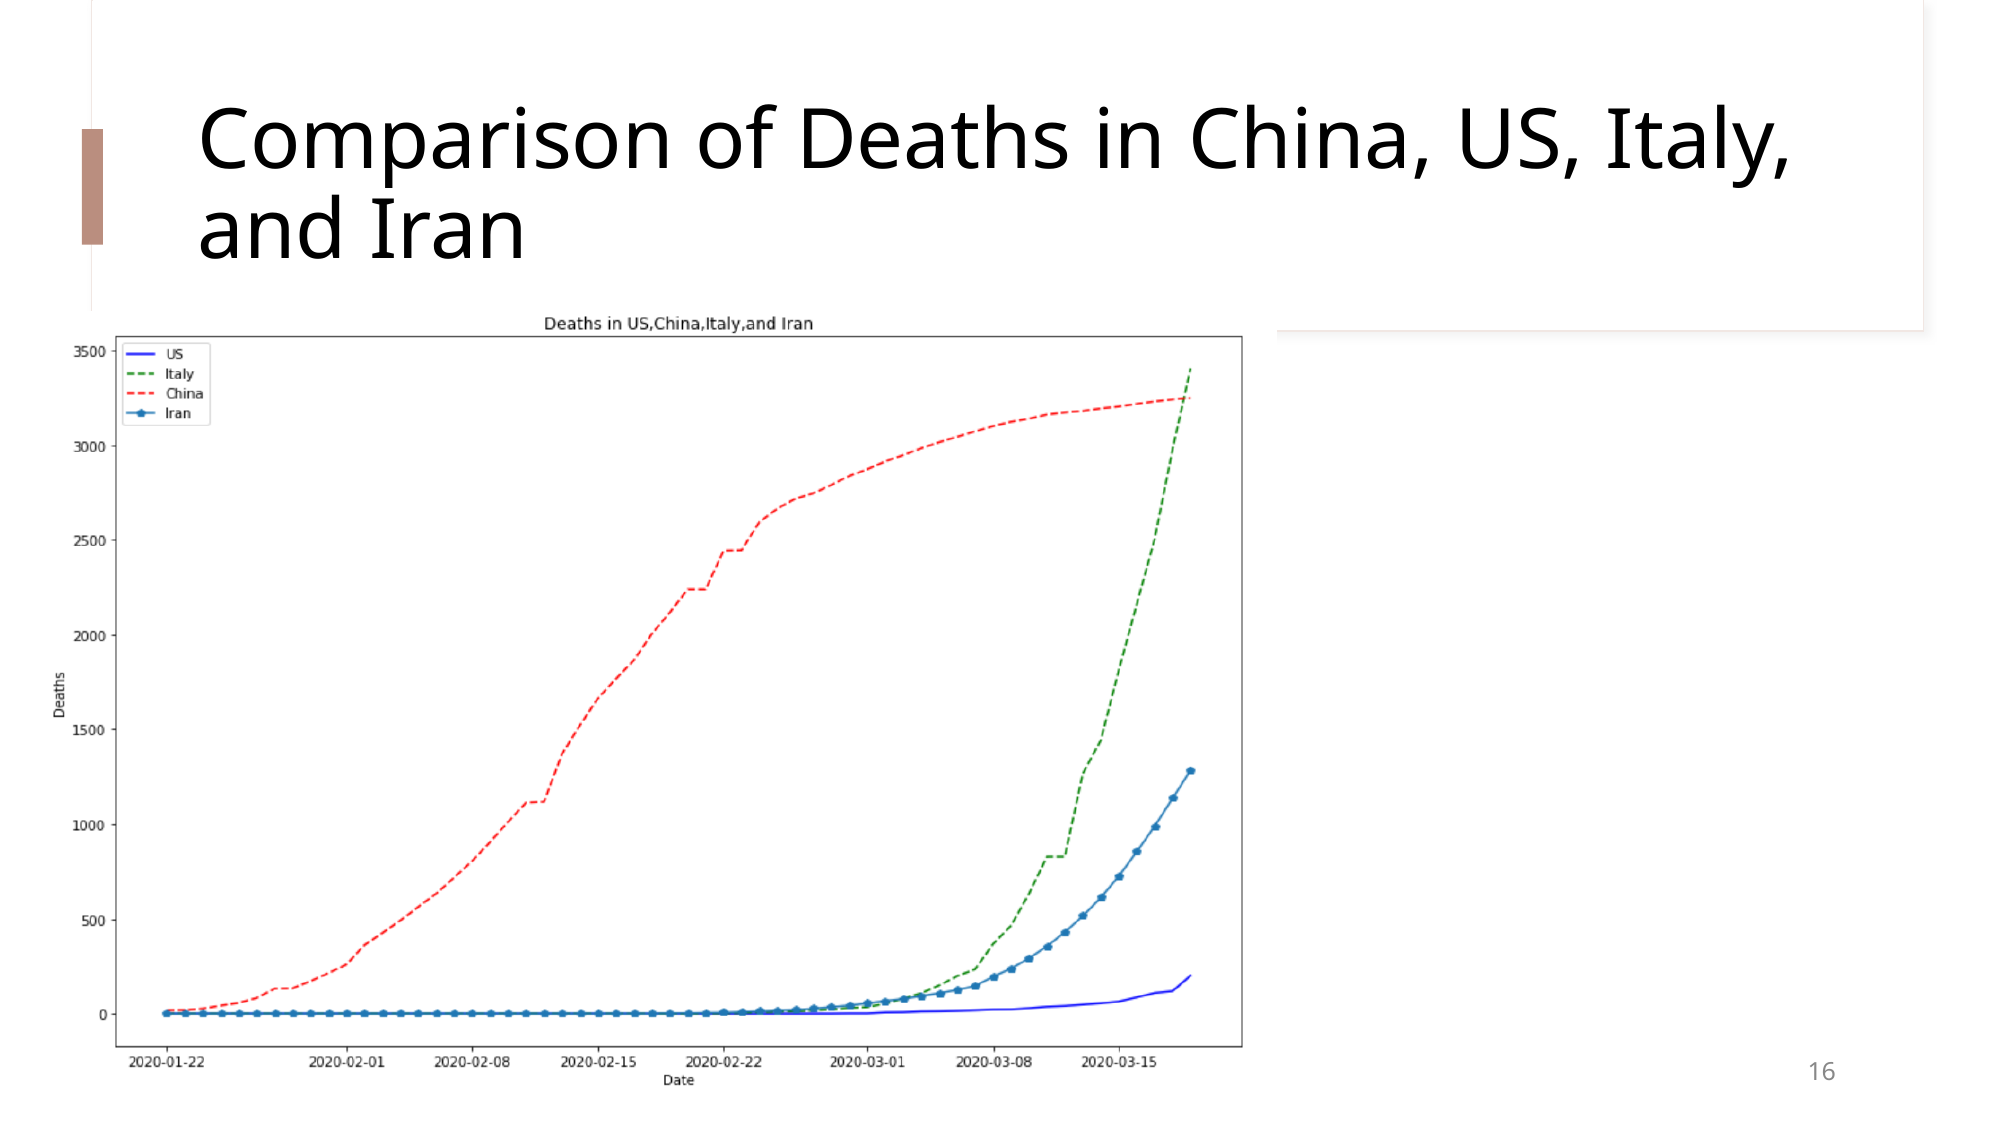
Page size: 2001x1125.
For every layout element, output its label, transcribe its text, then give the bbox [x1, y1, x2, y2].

slide_number 16 [1401, 1042, 1851, 1103]
picture [38, 310, 1277, 1103]
title Comparison of Deaths in China, US, Italy, and Iran [183, 90, 1851, 284]
